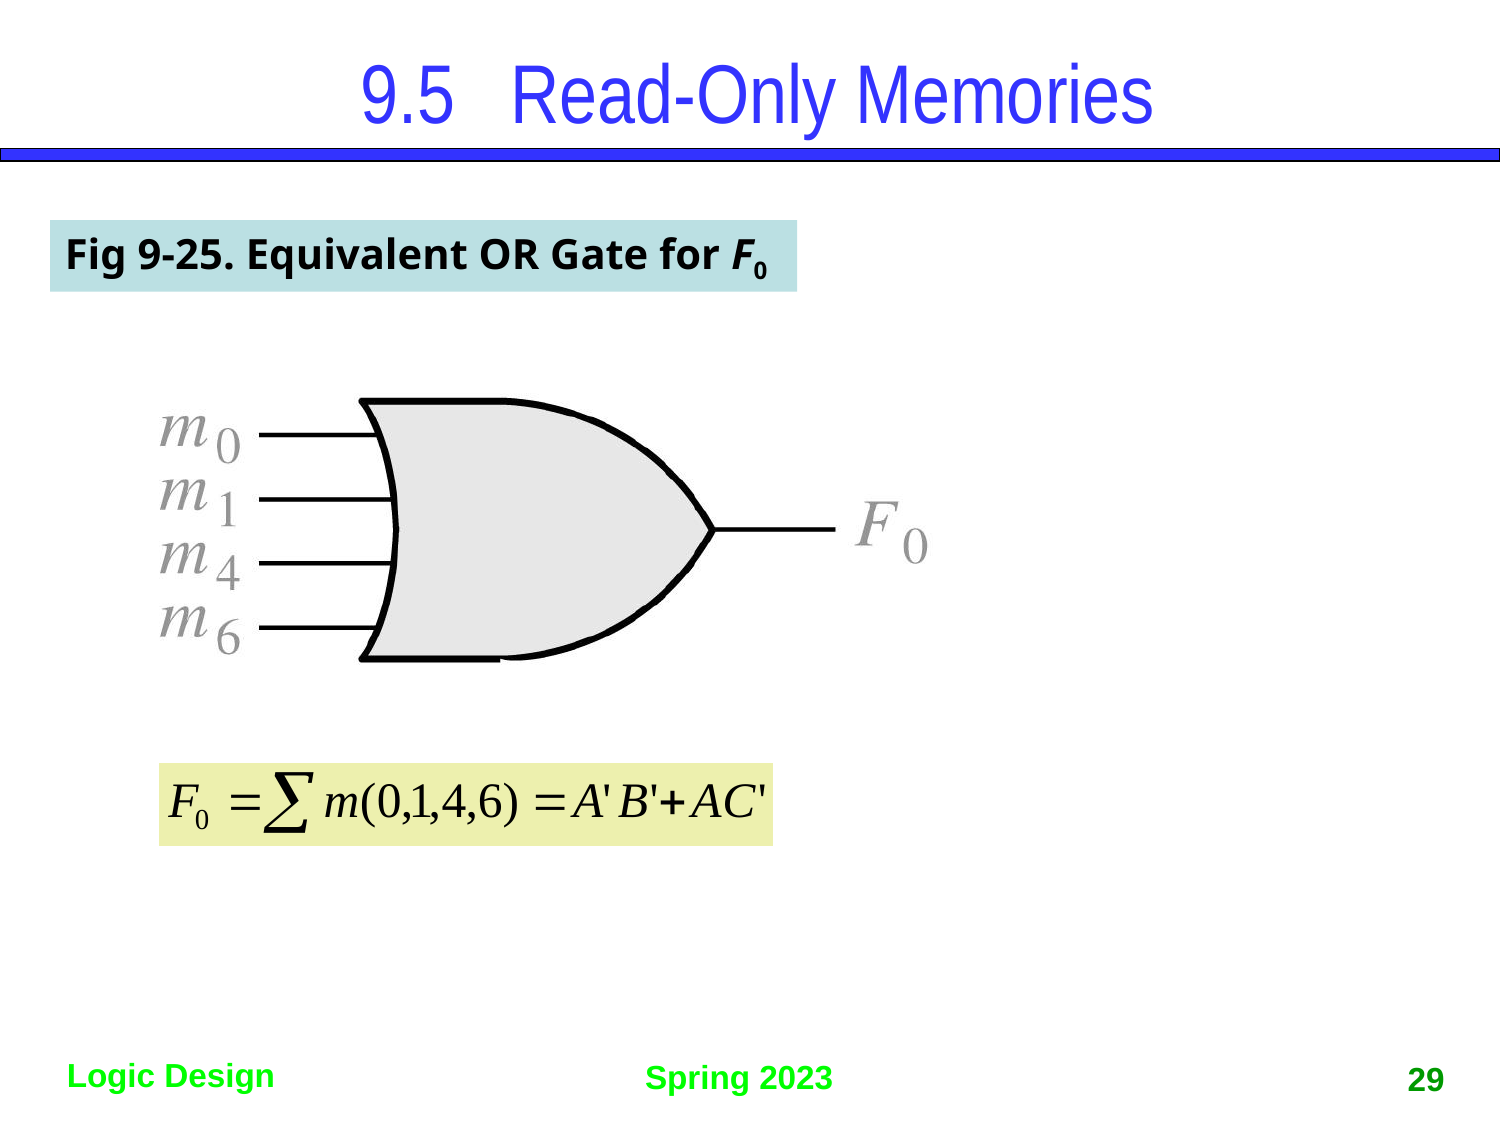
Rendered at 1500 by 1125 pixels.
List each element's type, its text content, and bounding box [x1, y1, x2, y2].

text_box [159, 762, 774, 846]
title 9.5 Read-Only Memories [45, 42, 1471, 138]
text_box Fig 9-25. Equivalent OR Gate for F0 [50, 220, 798, 292]
picture [159, 385, 933, 668]
slide_number 29 [1369, 1034, 1483, 1107]
